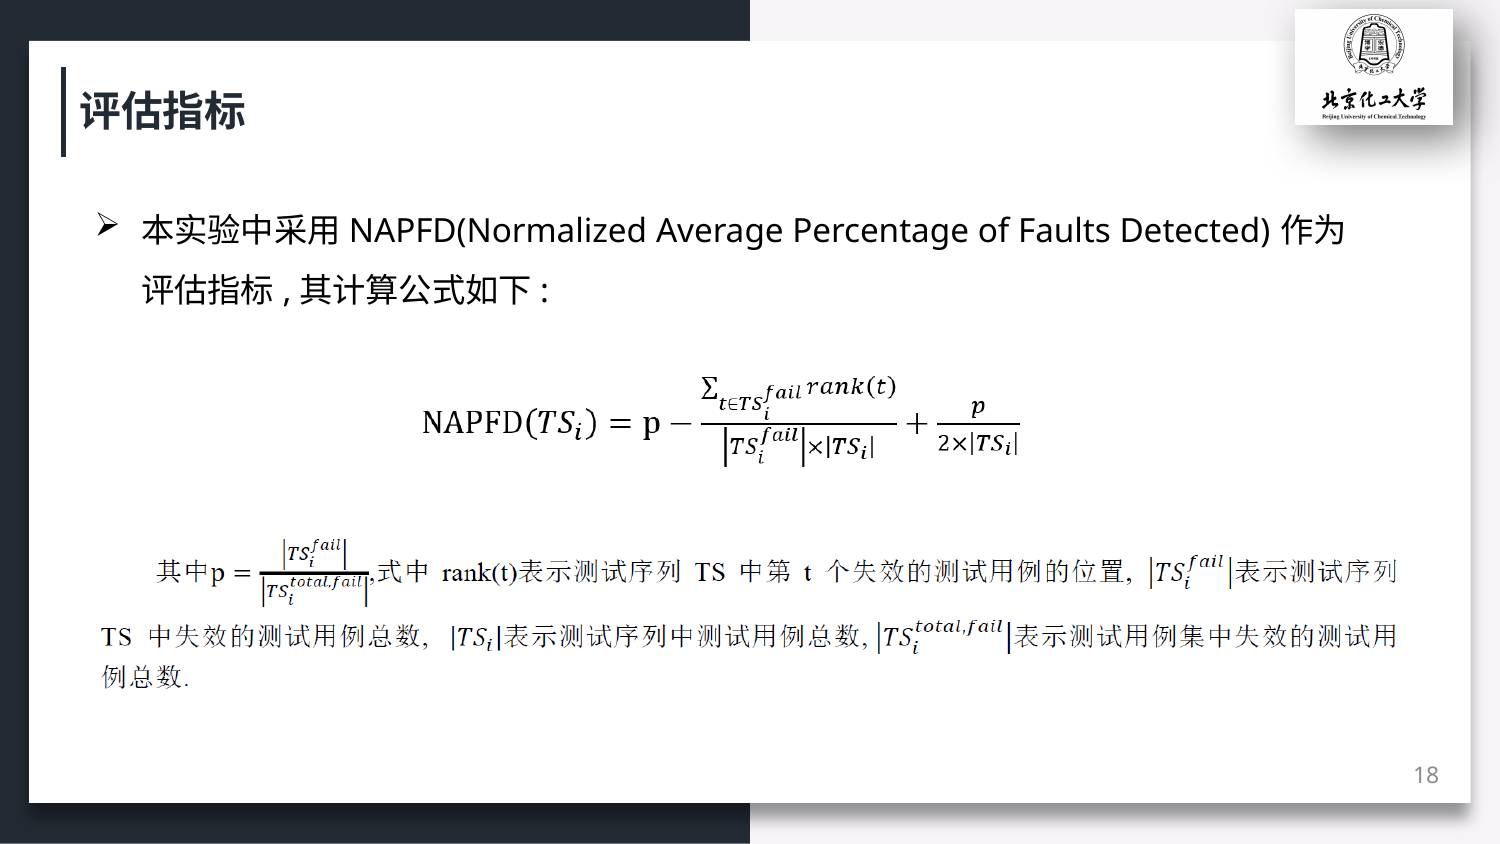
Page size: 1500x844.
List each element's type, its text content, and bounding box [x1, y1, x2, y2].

picture [1295, 9, 1453, 125]
picture [101, 532, 1399, 690]
text_box 本实验中采用NAPFD(Normalized Average Percentage of Faults Detected)作为 评估指标,其计算公式如下: [79, 181, 1362, 317]
picture [419, 373, 1022, 470]
slide_number 18 [1117, 753, 1455, 799]
text_box 评估指标 [64, 77, 262, 143]
